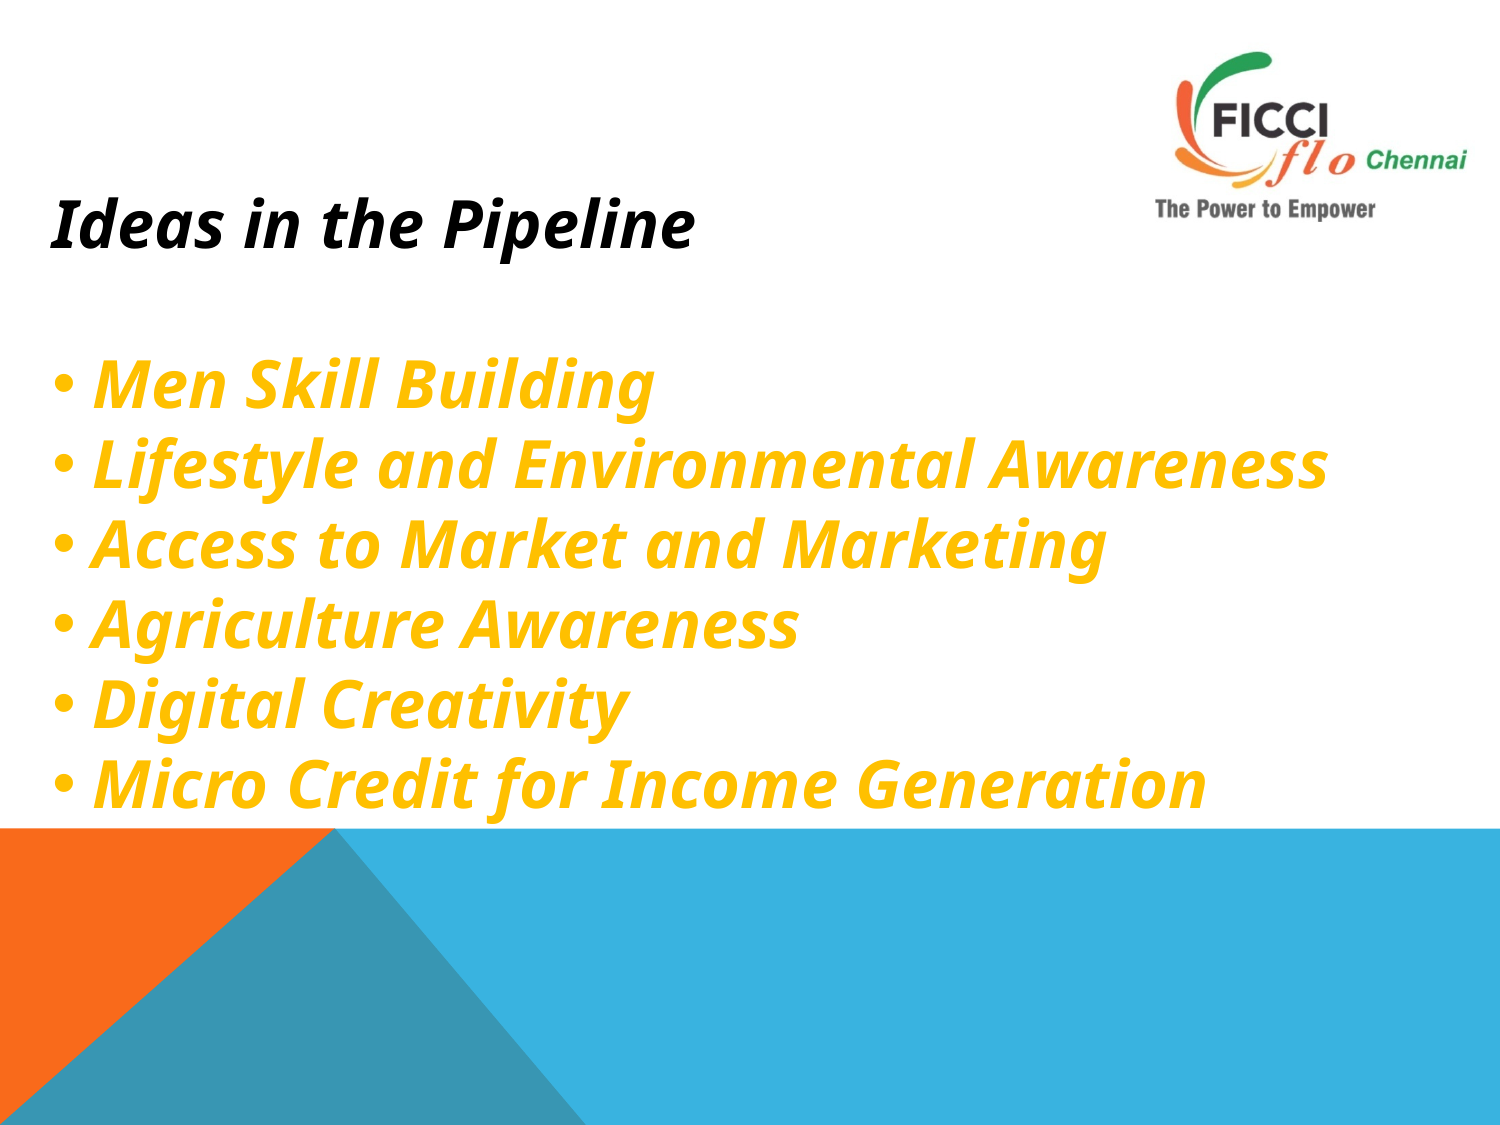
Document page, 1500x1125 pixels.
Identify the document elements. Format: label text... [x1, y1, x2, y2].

picture [1149, 37, 1476, 276]
text_box Ideas in the Pipeline Men Skill Building Lifestyle and Environmental Awareness Access to Market and Marketing Agriculture Awareness Digital Creativity Micro Credit for Income Generation [37, 174, 1475, 830]
